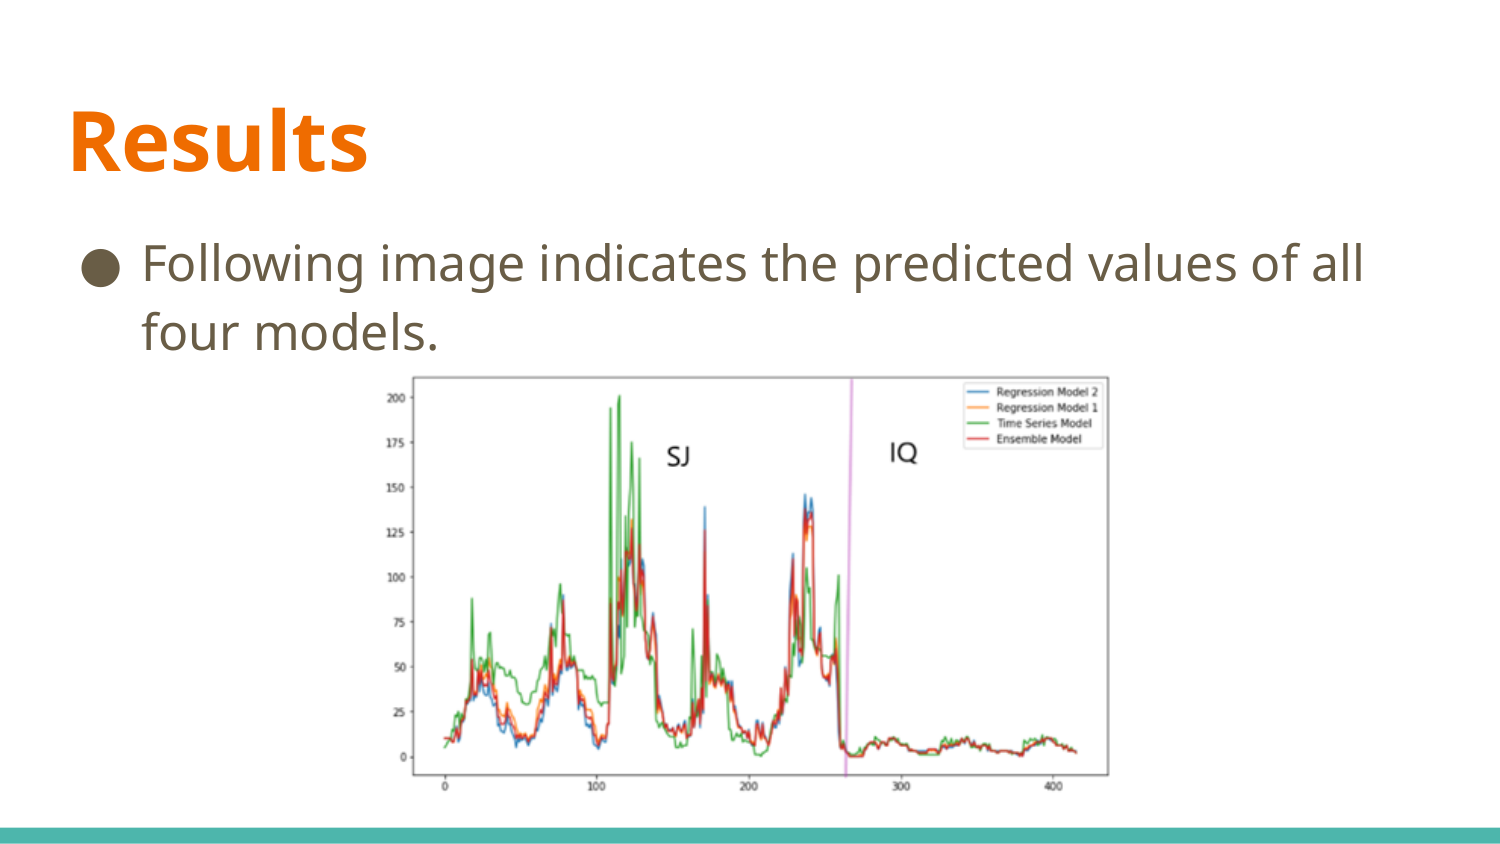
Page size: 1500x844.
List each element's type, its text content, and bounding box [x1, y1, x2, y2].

title Results [51, 72, 1449, 189]
list Following image indicates the predicted values of all four models. [51, 207, 1449, 750]
picture [375, 369, 1125, 807]
